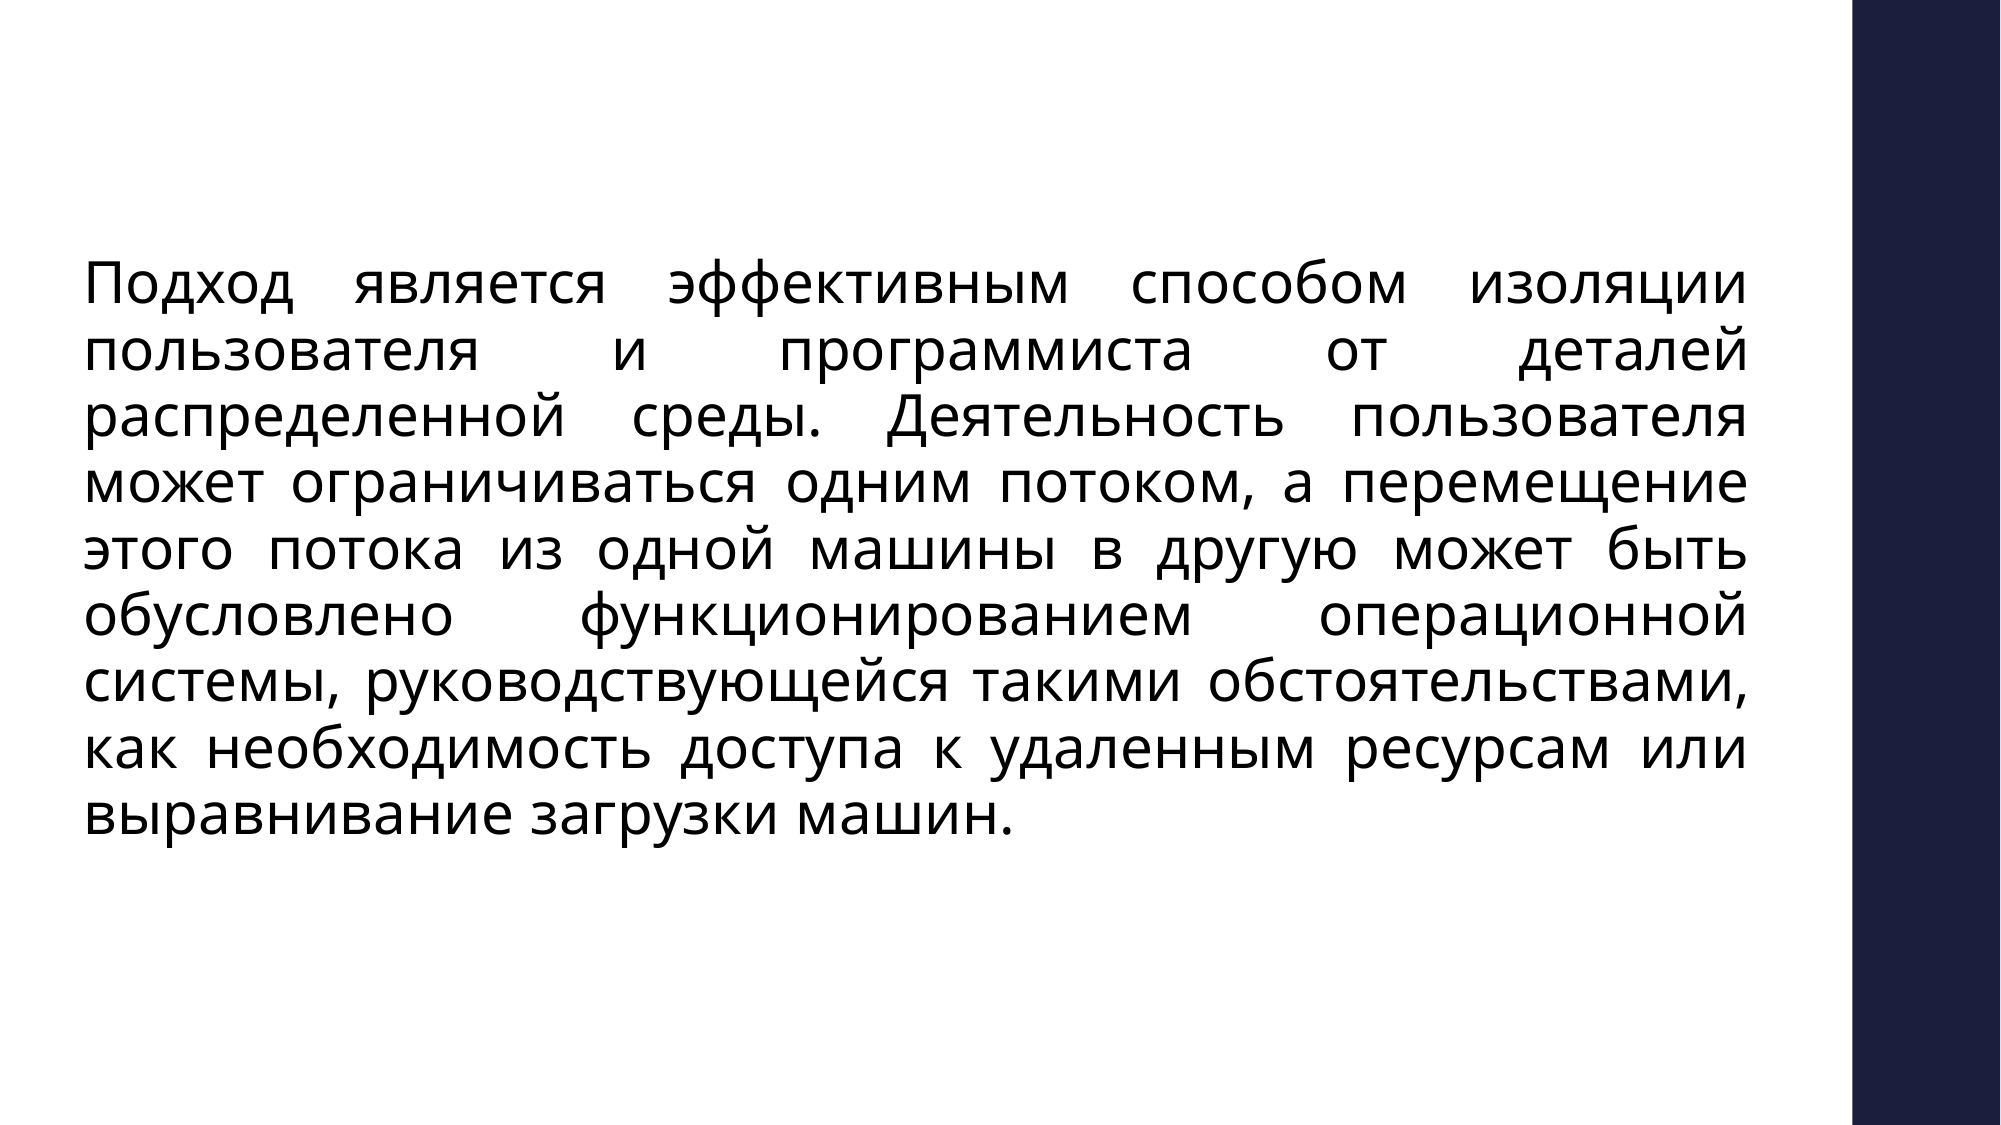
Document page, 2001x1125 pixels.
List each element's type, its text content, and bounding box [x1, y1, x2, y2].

list Подход является эффективным способом изоляции пользователя и программиста от деталей распределенной среды. Деятельность пользователя может ограничиваться одним потоком, а перемещение этого потока из одной машины в другую может быть обусловлено функционированием операционной системы, руководствующейся такими обстоятельствами, как необходимость доступа к удаленным ресурсам или выравнивание загрузки машин. [68, 243, 1766, 988]
